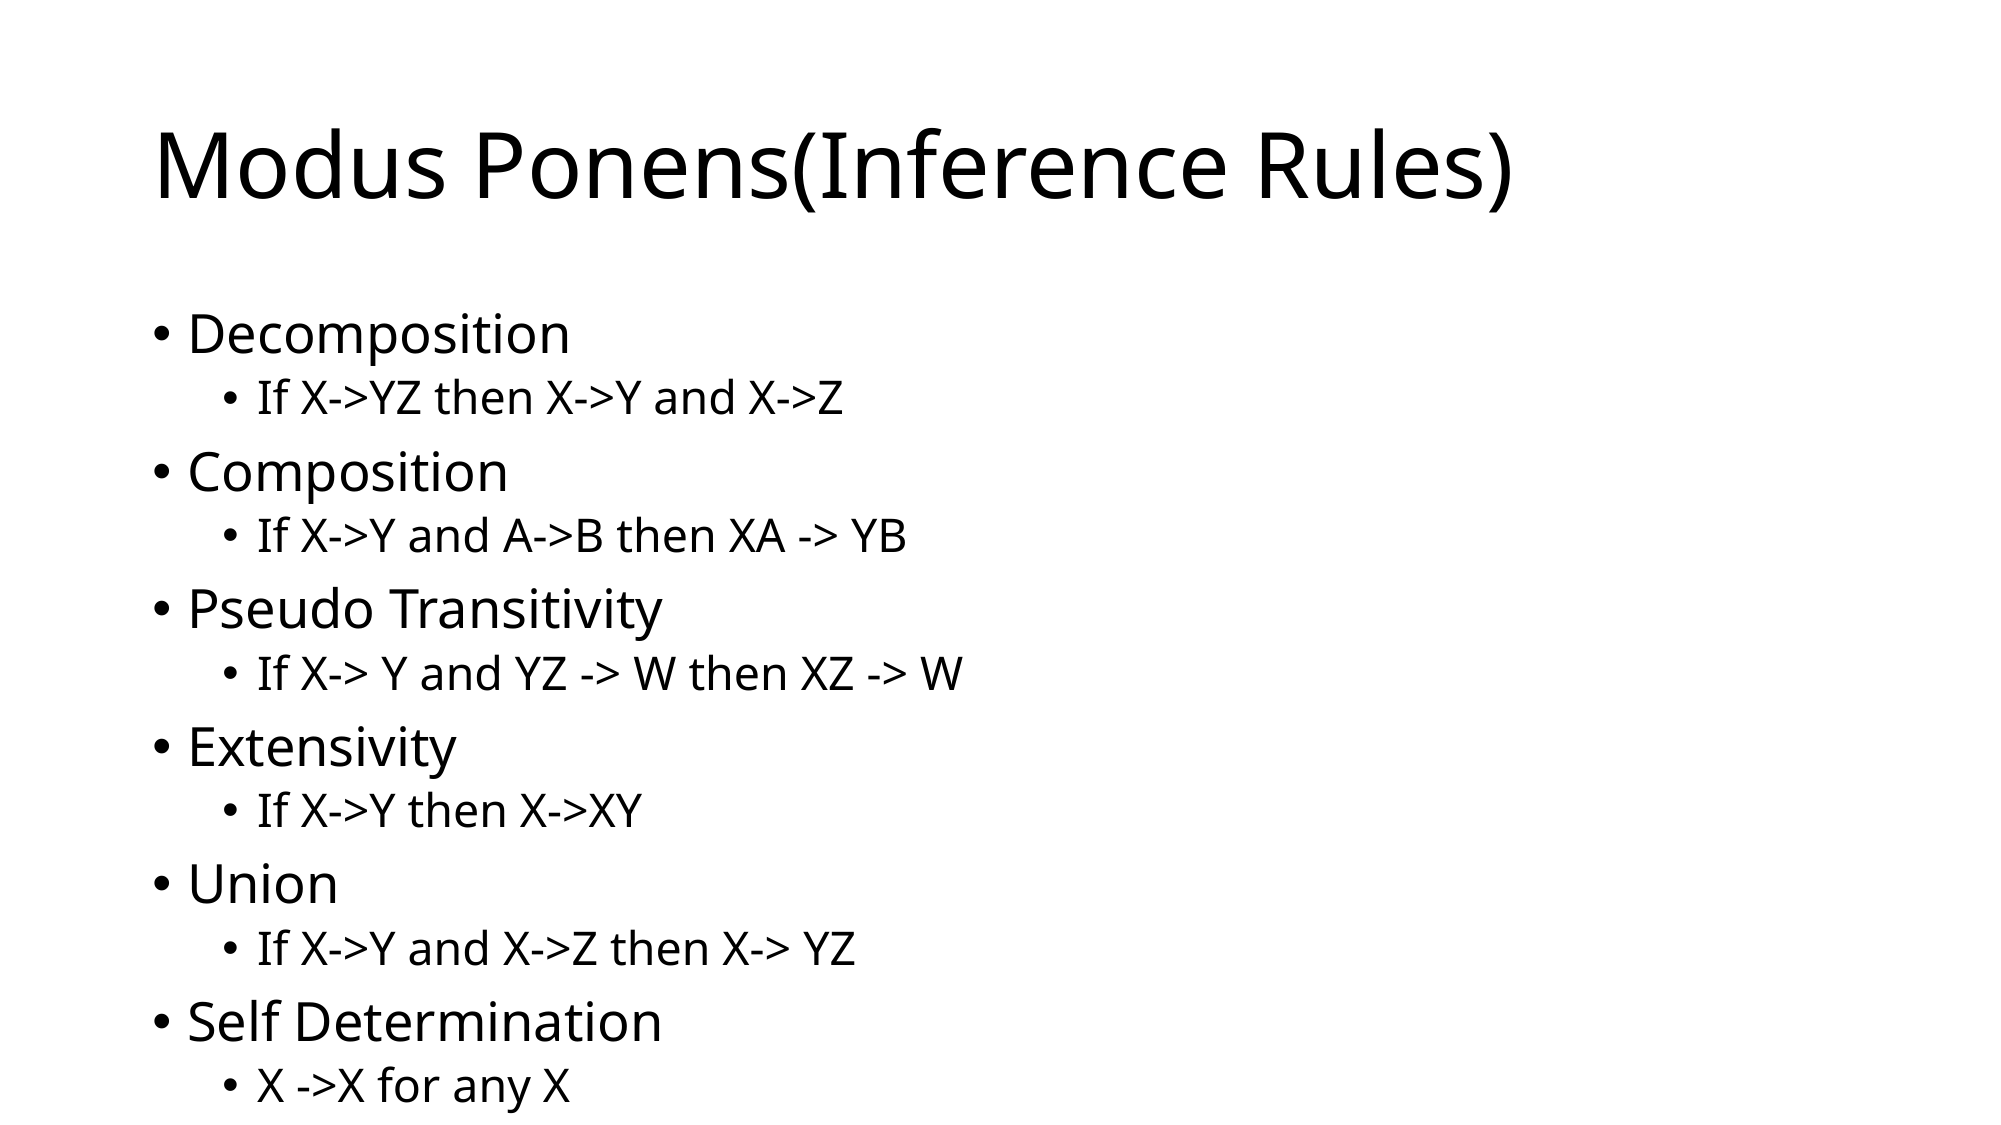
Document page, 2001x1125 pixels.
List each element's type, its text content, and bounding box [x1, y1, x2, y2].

title Modus Ponens(Inference Rules) [137, 59, 1863, 278]
list Decomposition If X->YZ then X->Y and X->Z Composition If X->Y and A->B then XA -> YB Pseudo Transitivity If X-> Y and YZ -> W then XZ -> W Extensivity If X->Y then X->XY Union If X->Y and X->Z then X-> YZ Self Determination X ->X for any X [137, 299, 1863, 1125]
